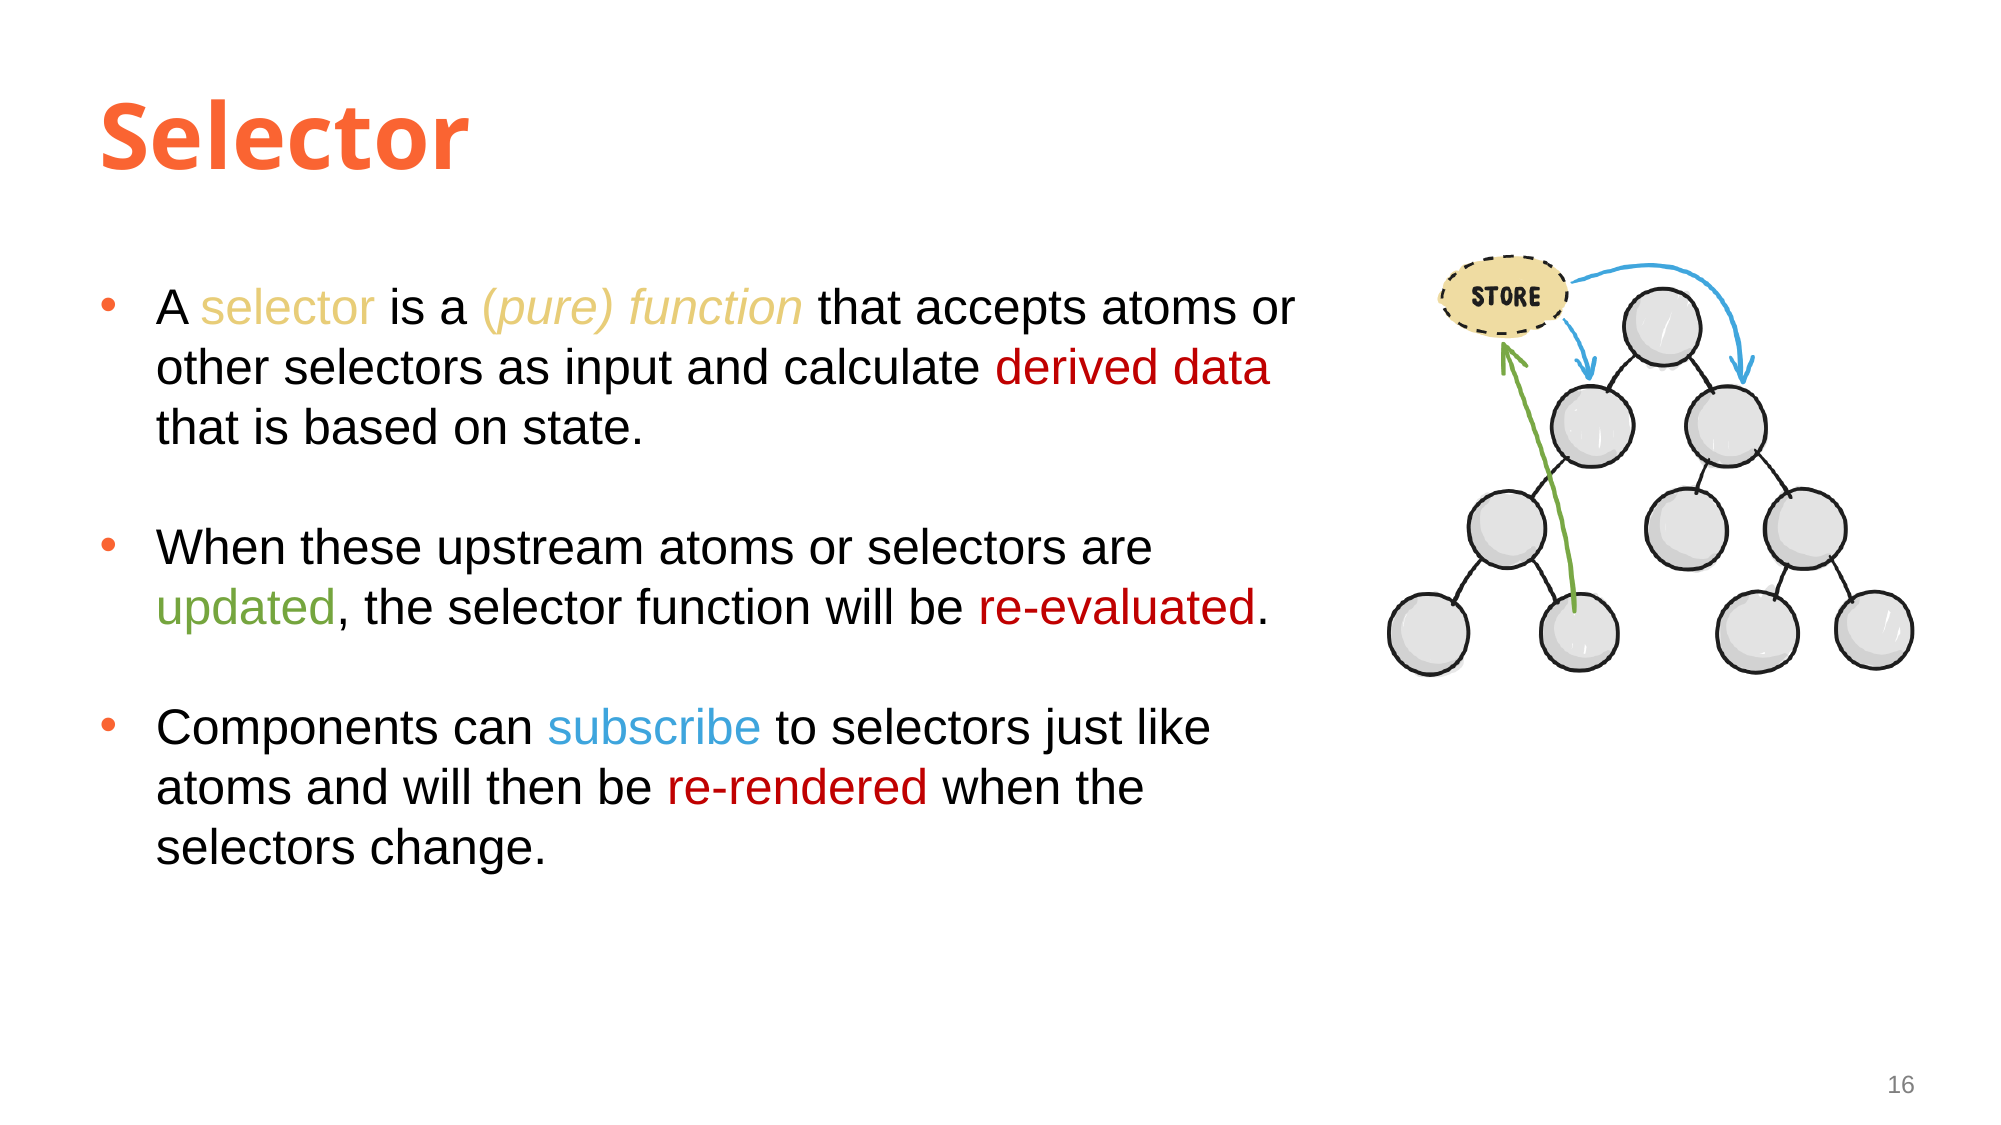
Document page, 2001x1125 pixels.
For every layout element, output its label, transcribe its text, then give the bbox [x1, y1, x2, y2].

list A selector is a (pure) function that accepts atoms or other selectors as input and calculate derived data that is based on state. When these upstream atoms or selectors are updated, the selector function will be re-evaluated. Components can subscribe to selectors just like atoms and will then be re-rendered when the selectors change. [84, 267, 1331, 1041]
picture [1354, 231, 1930, 683]
slide_number 16 [1815, 1061, 1916, 1107]
title Selector [84, 49, 1916, 233]
